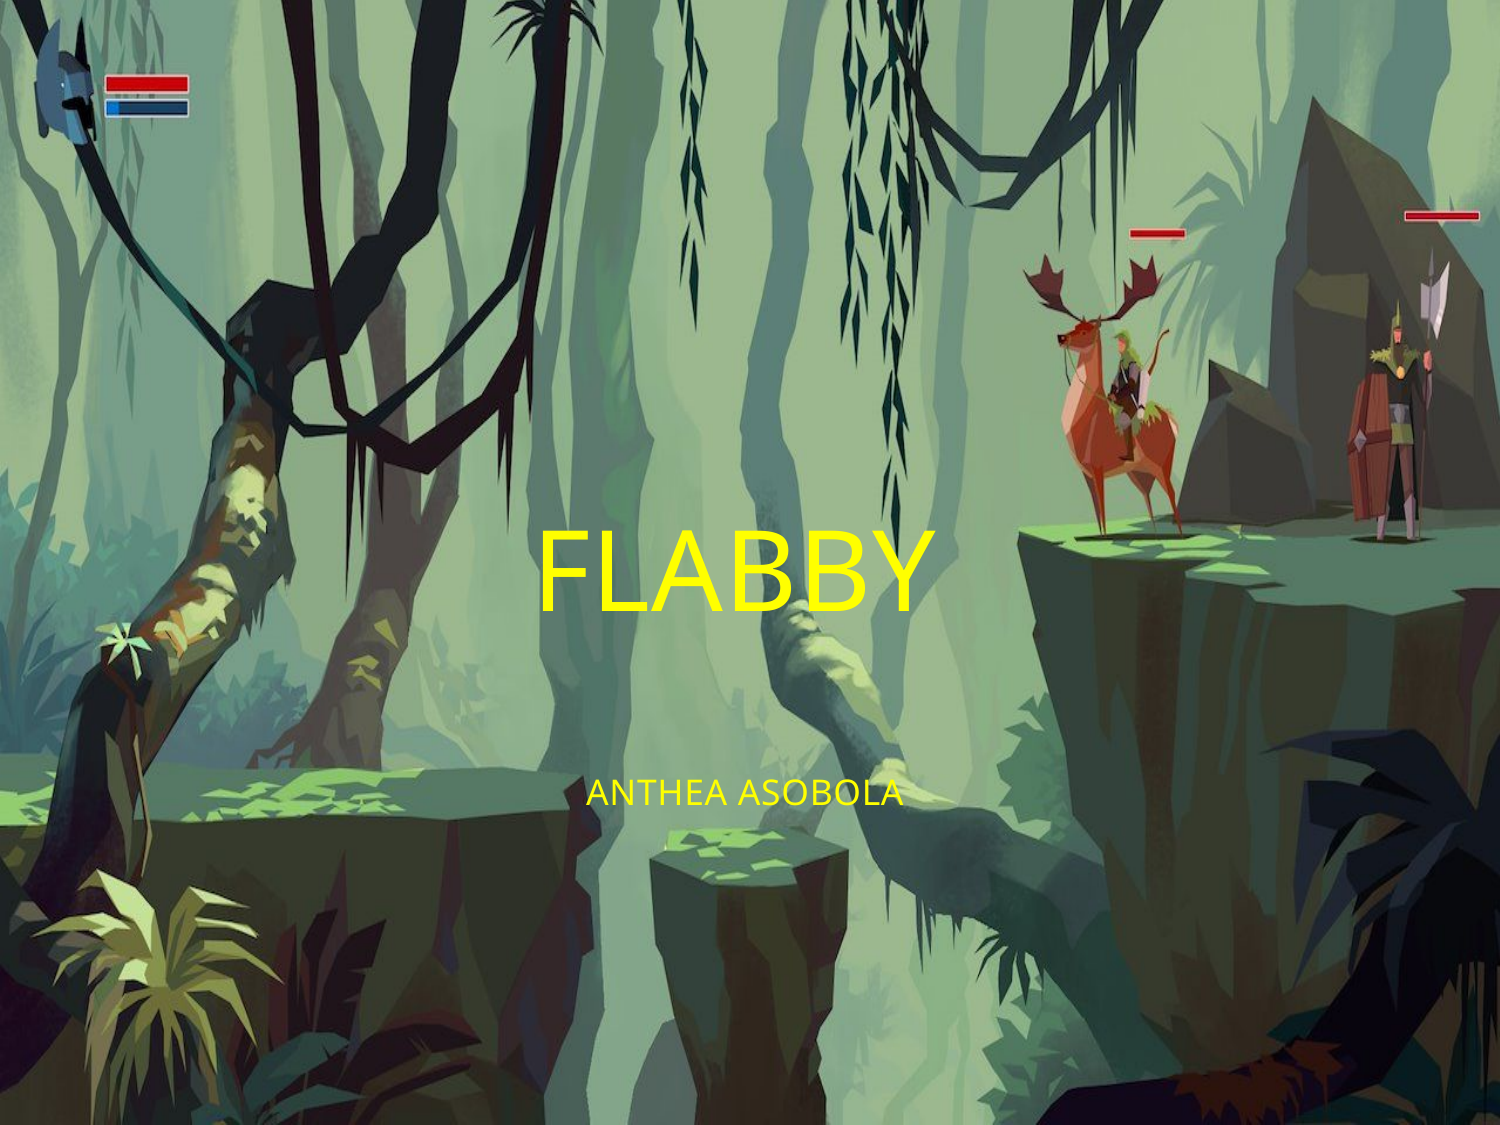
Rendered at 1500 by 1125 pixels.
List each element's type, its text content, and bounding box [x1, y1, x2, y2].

title FLABBY [37, 275, 1463, 642]
subtitle ANTHEA ASOBOLA [225, 762, 1275, 913]
